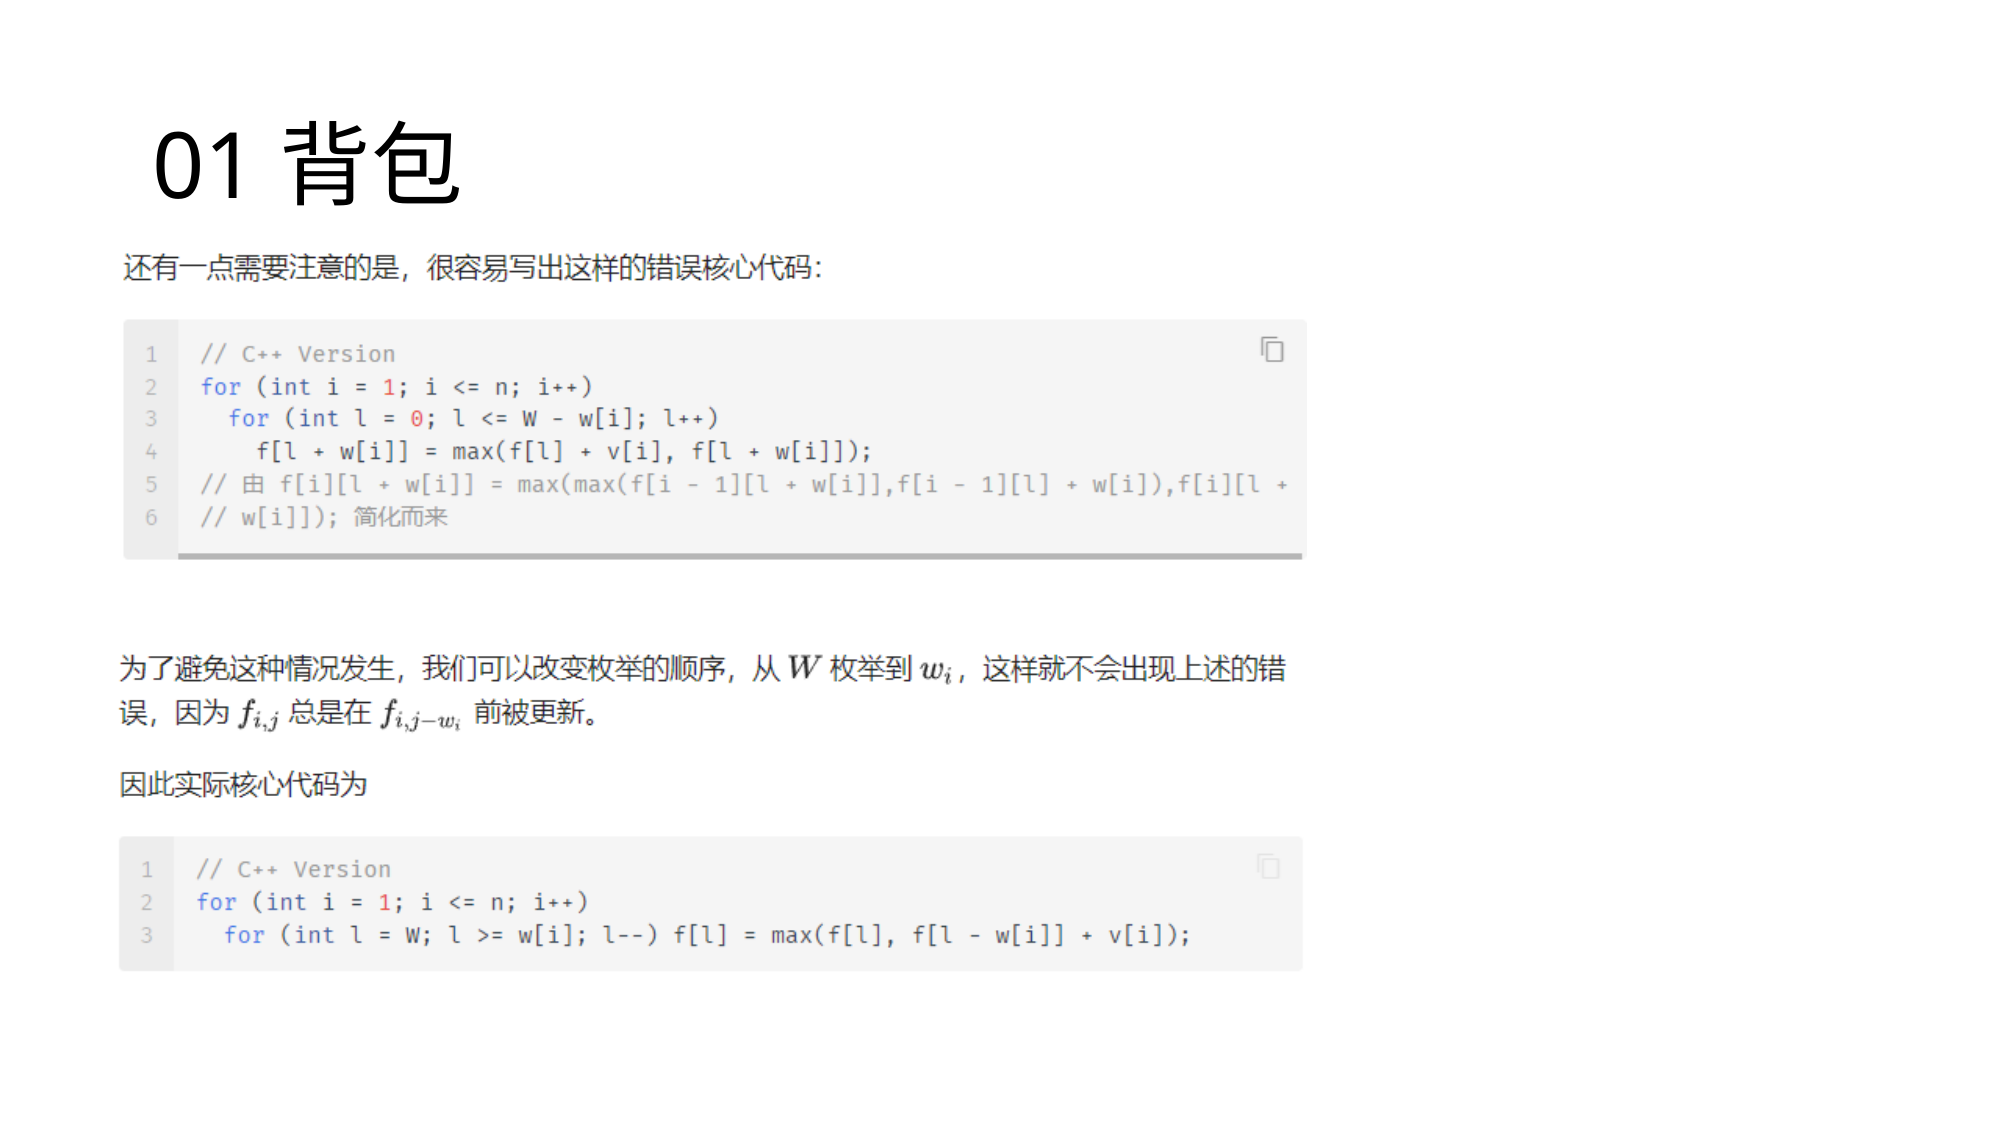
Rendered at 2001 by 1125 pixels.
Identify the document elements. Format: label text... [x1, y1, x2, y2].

title 01背包 [137, 59, 1863, 278]
picture [110, 630, 1314, 987]
picture [116, 246, 1307, 563]
